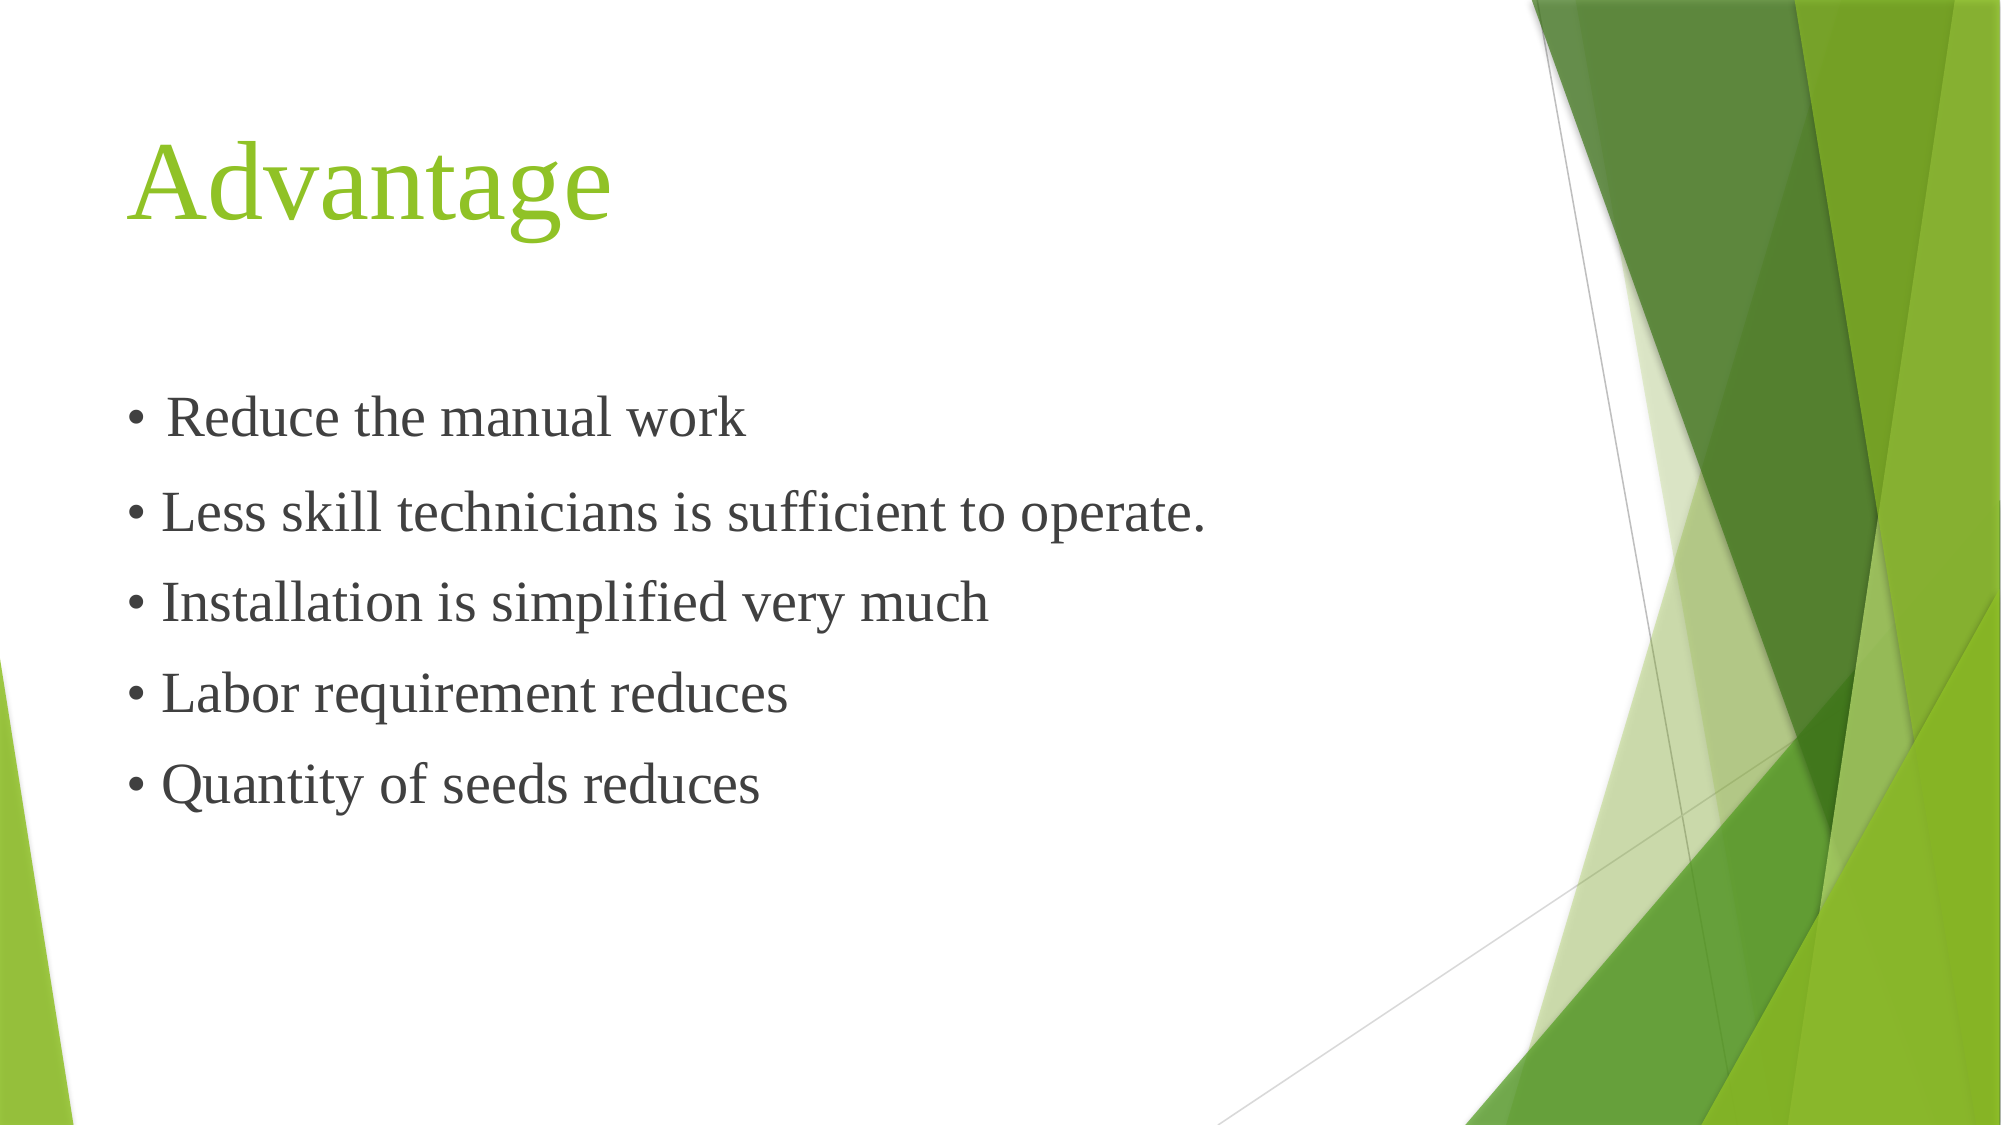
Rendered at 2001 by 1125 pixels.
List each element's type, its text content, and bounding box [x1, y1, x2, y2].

title Advantage [111, 99, 1522, 317]
list • Reduce the manual work • Less skill technicians is sufficient to operate. • Installation is simplified very much • Labor requirement reduces • Quantity of seeds reduces [111, 354, 1522, 992]
